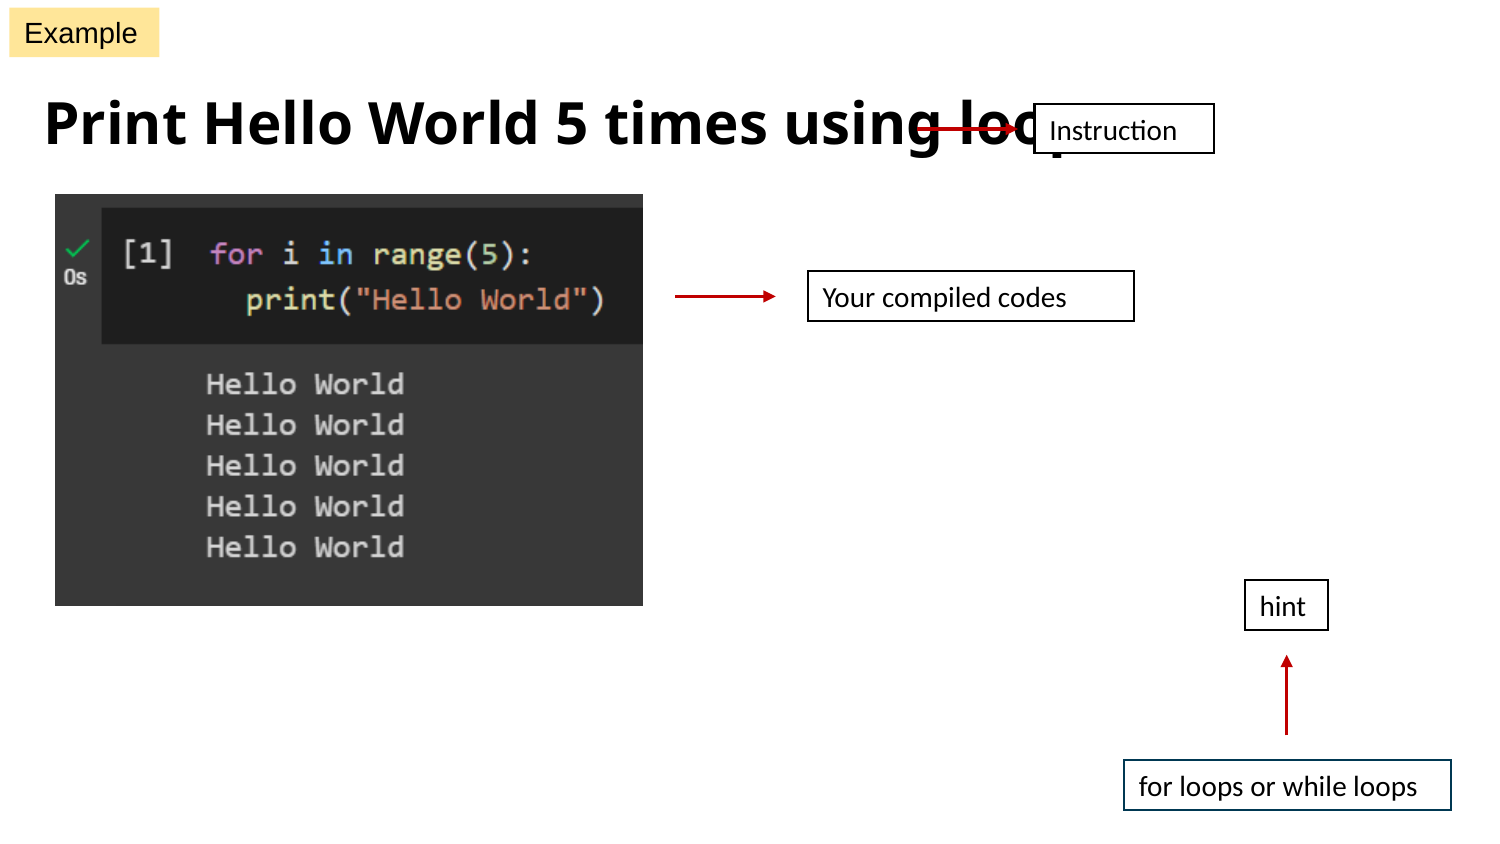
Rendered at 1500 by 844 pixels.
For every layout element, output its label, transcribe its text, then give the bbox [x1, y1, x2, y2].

picture [55, 194, 643, 606]
text_box Instruction [1033, 103, 1215, 154]
text_box hint [1244, 579, 1329, 631]
title Print Hello World 5 times using loops [28, 32, 1477, 165]
text_box Example [9, 7, 160, 58]
text_box Your compiled codes [807, 270, 1135, 322]
text_box for loops or while loops [1123, 759, 1452, 811]
